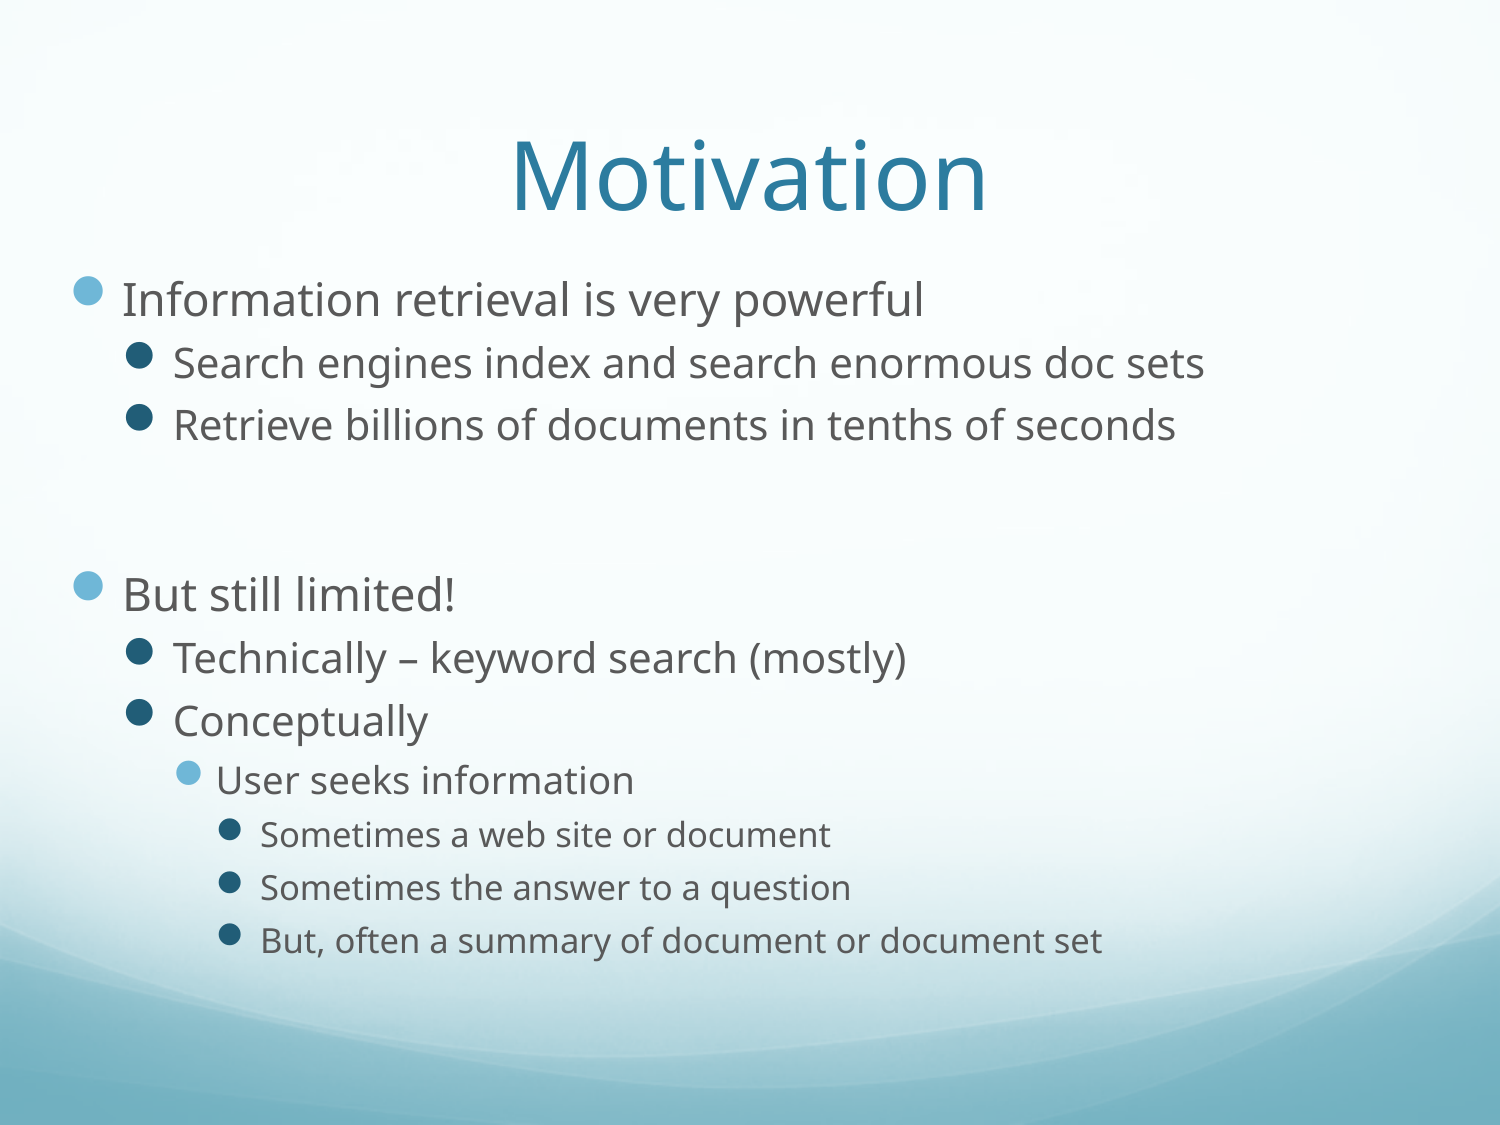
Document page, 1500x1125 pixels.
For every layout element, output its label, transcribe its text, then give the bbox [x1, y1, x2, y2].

list Information retrieval is very powerful Search engines index and search enormous doc sets Retrieve billions of documents in tenths of seconds But still limited! Technically – keyword search (mostly) Conceptually User seeks information Sometimes a web site or document Sometimes the answer to a question But, often a summary of document or document set [54, 262, 1500, 975]
title Motivation [90, 17, 1410, 237]
